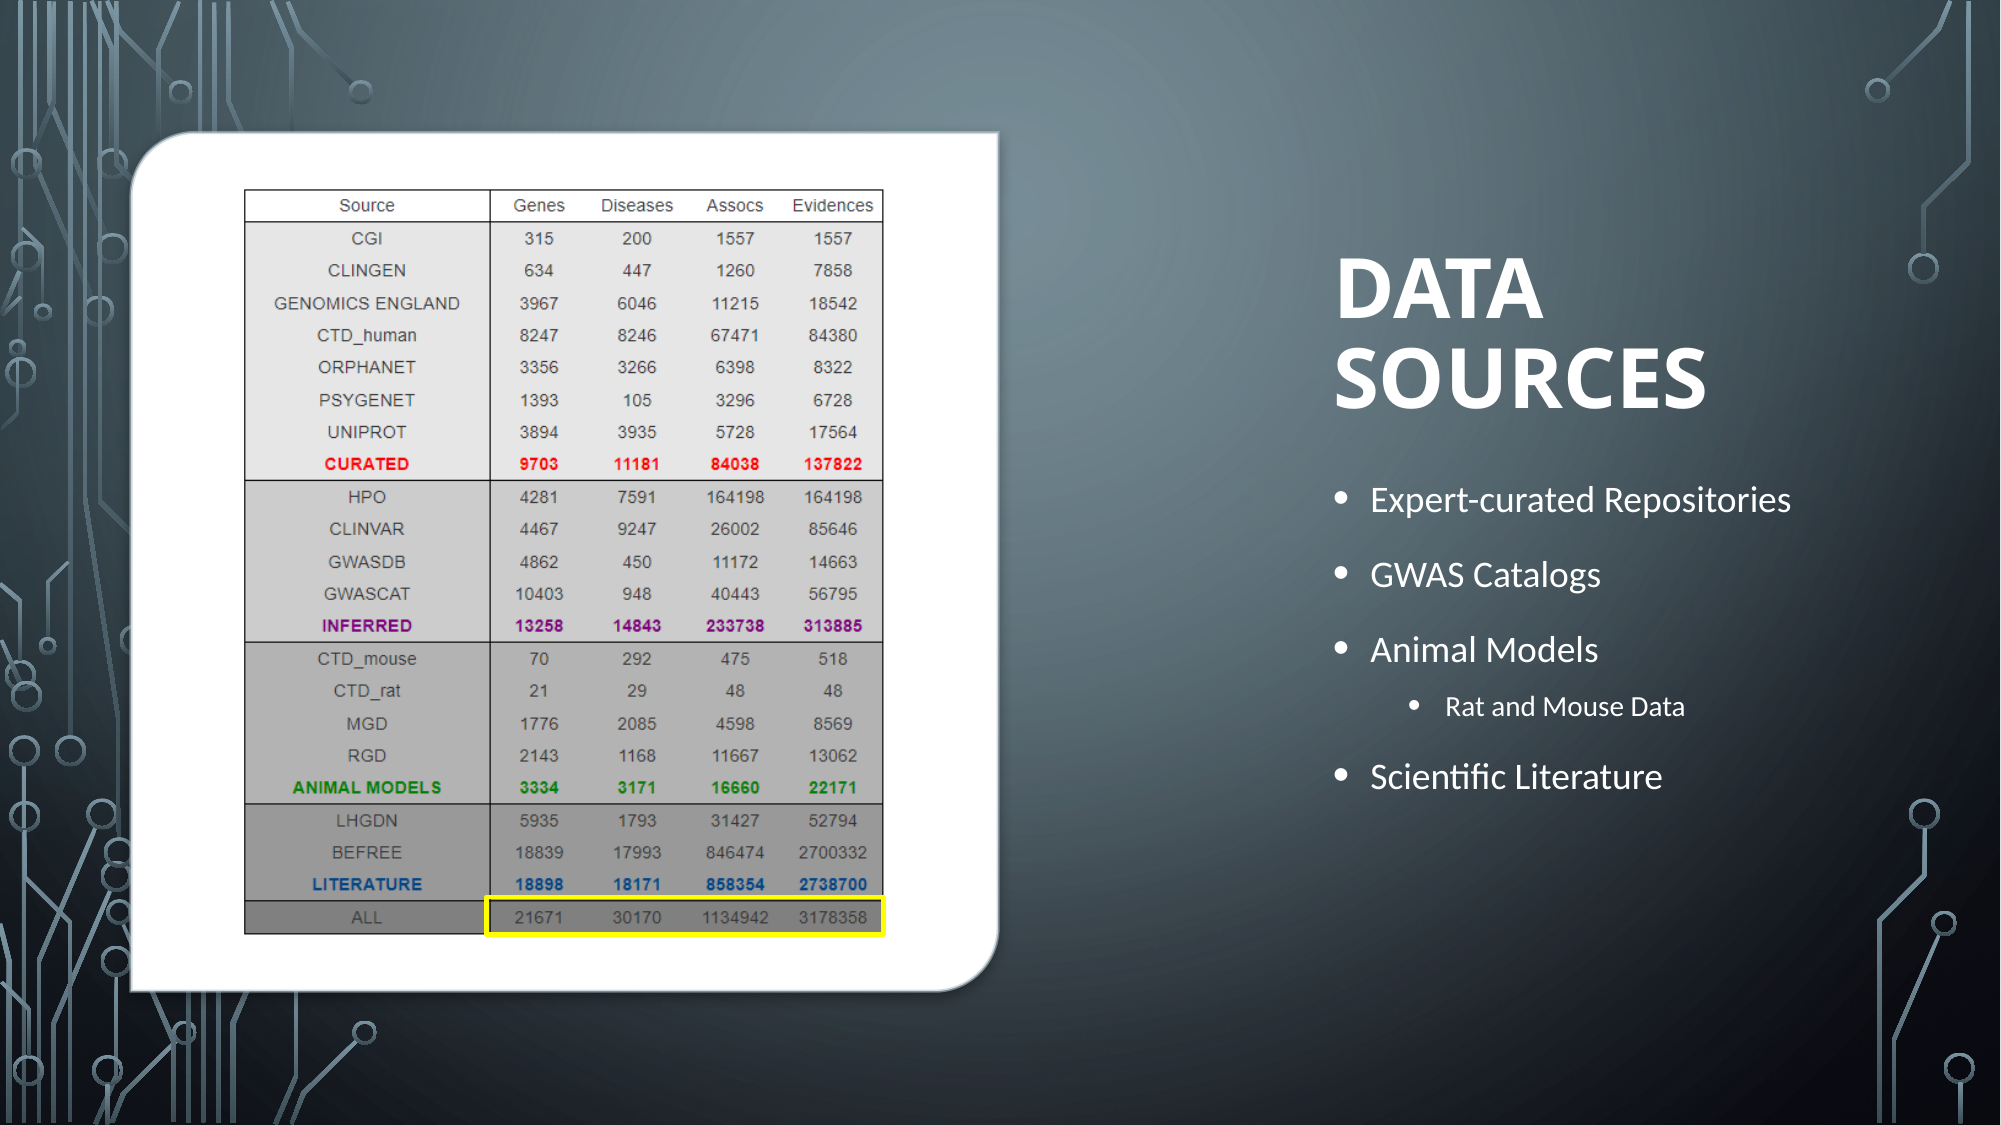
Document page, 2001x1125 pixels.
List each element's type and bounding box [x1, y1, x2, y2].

picture [243, 0, 2000, 1125]
text_box [0, 0, 379, 1125]
